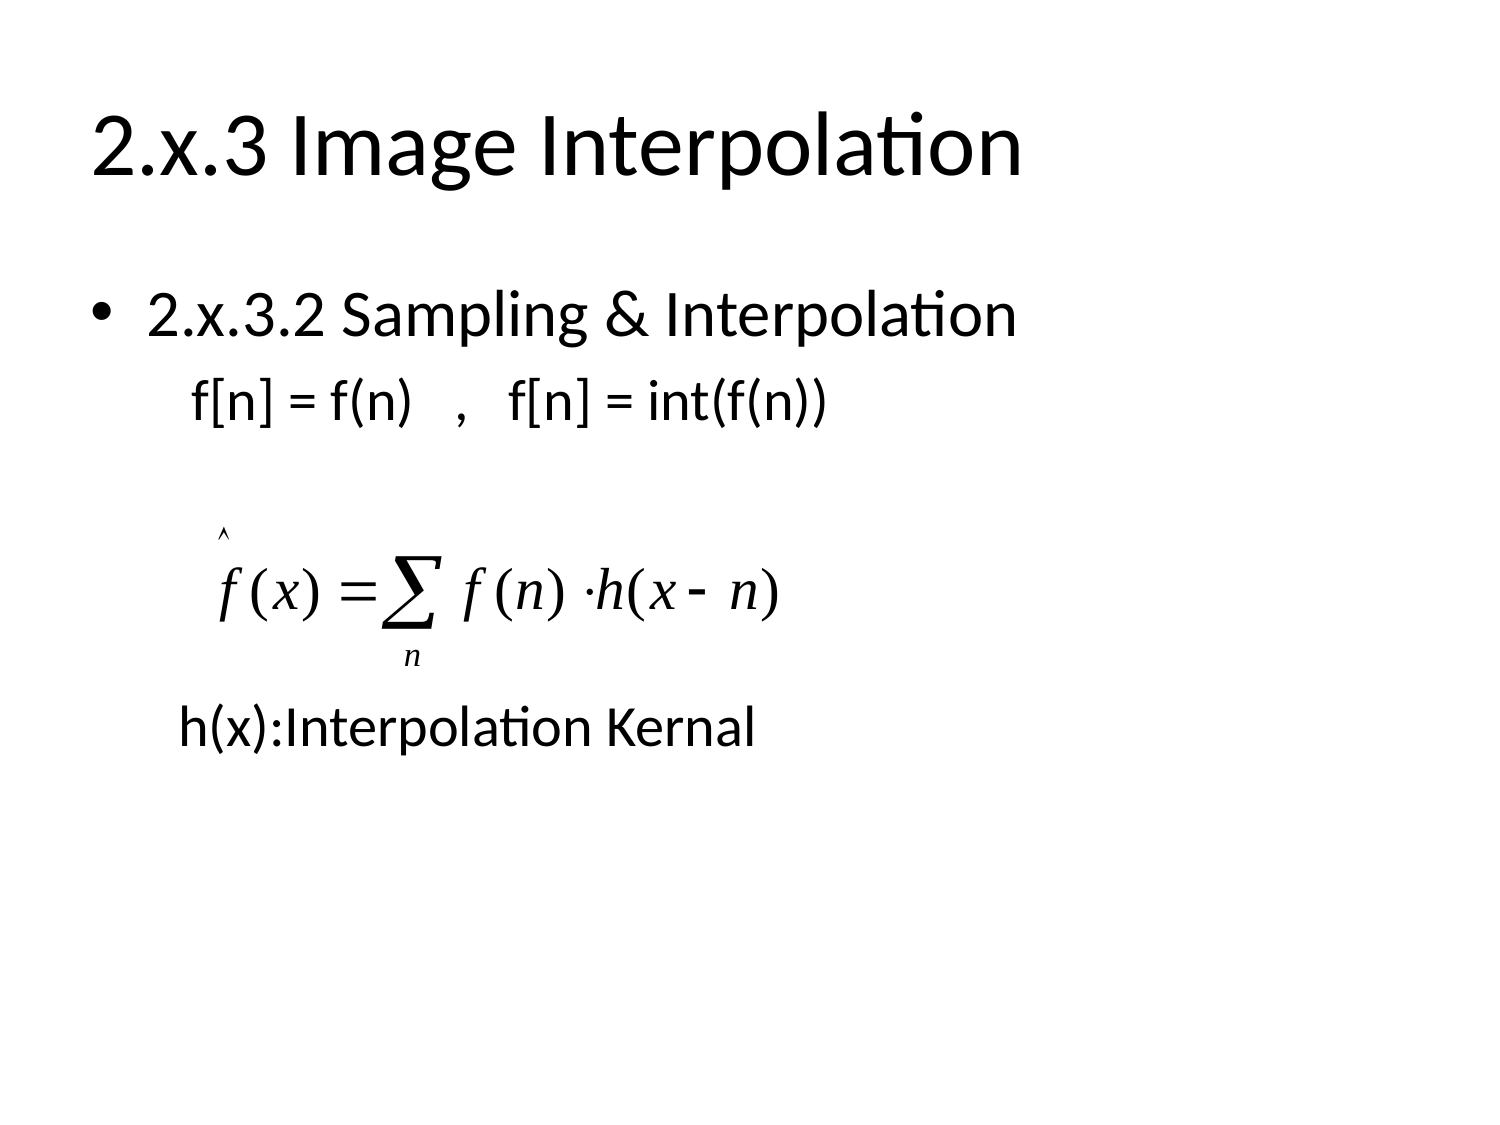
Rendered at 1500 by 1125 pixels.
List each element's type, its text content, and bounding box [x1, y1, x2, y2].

list 2.x.3.2 Sampling & Interpolation f[n] = f(n) , f[n] = int(f(n)) h(x):Interpolation Kernal [75, 262, 1425, 1005]
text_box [198, 515, 794, 680]
title 2.x.3 Image Interpolation [75, 45, 1425, 233]
